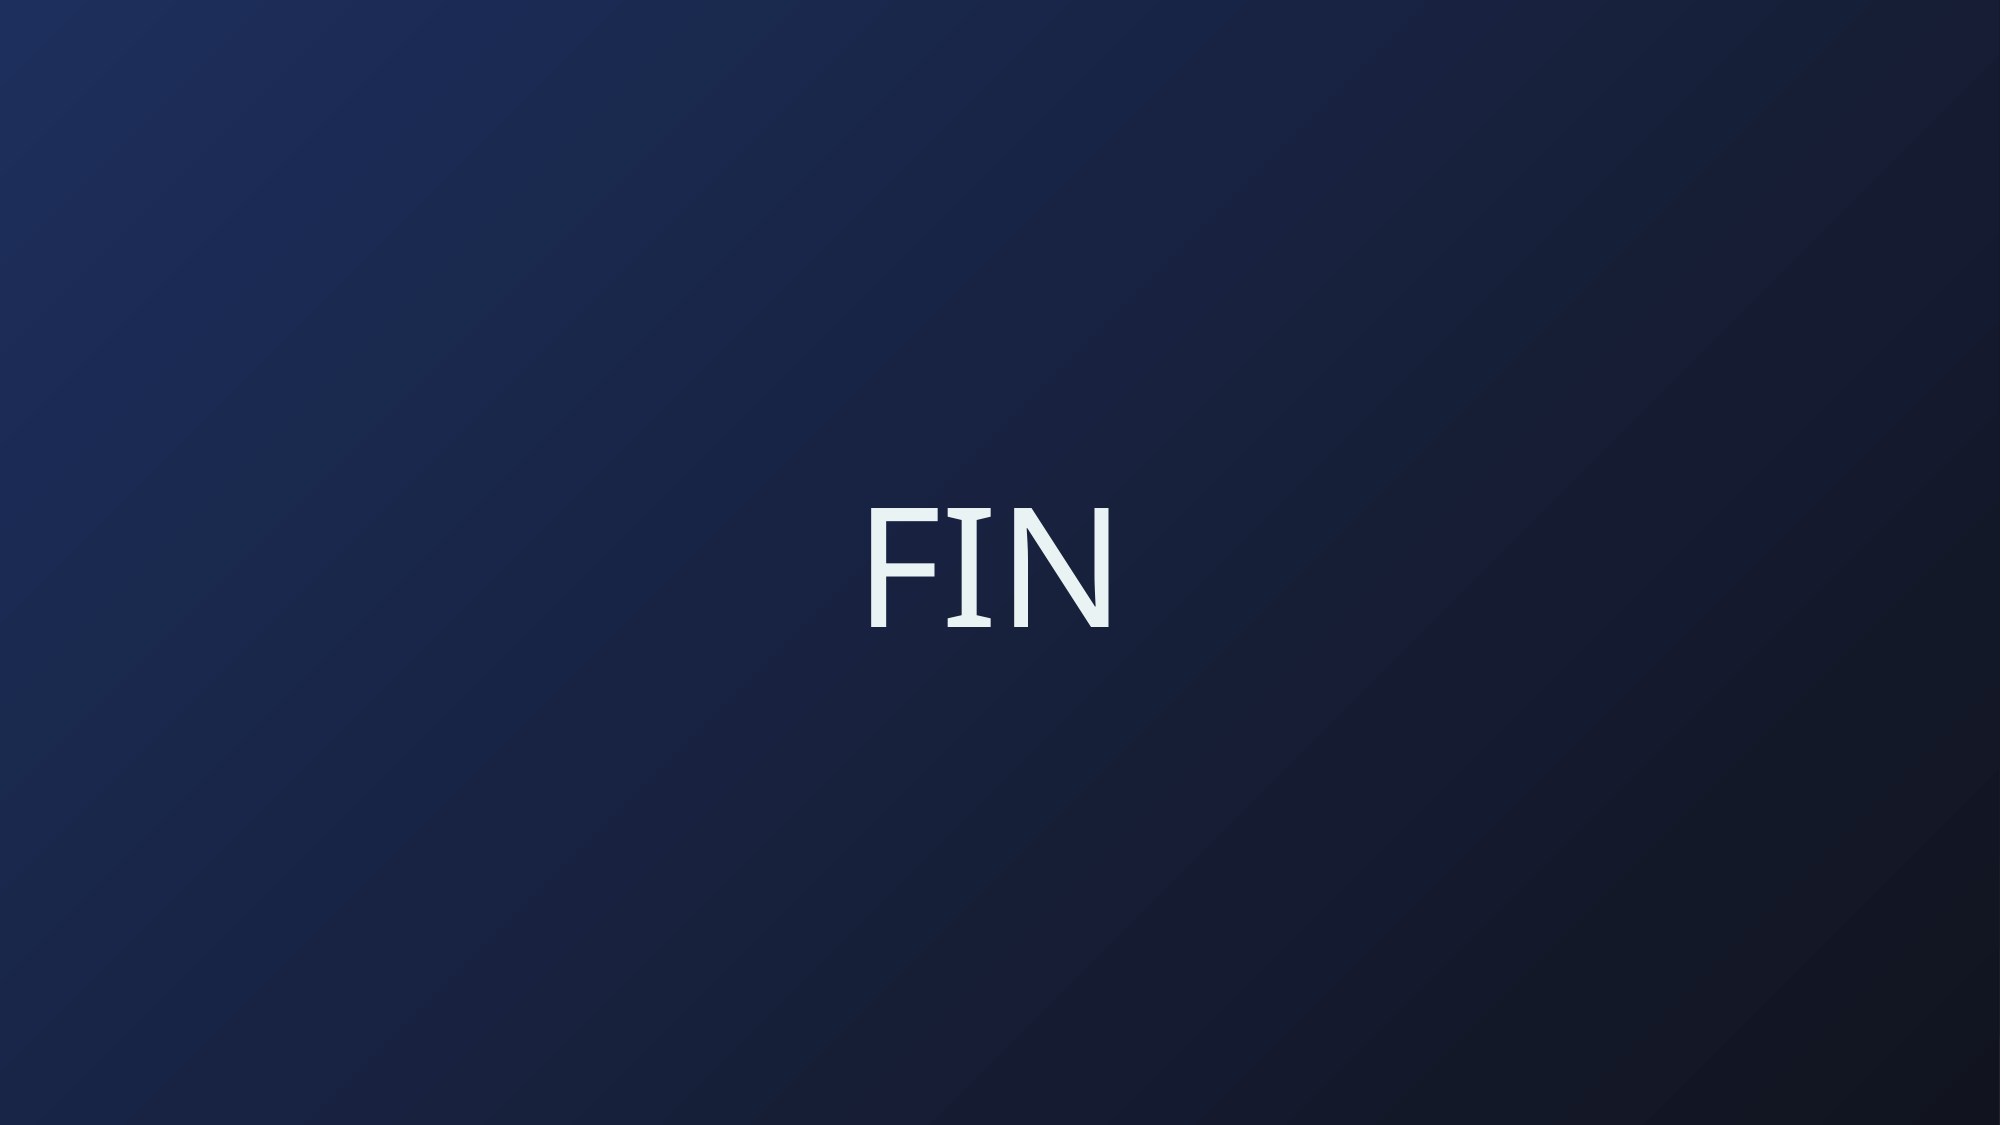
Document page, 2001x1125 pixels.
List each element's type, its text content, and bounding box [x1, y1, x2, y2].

text_box Wafer de silicium [0, 73, 6, 189]
text_box FIN [840, 453, 1159, 669]
text_box [0, 0, 2000, 1125]
